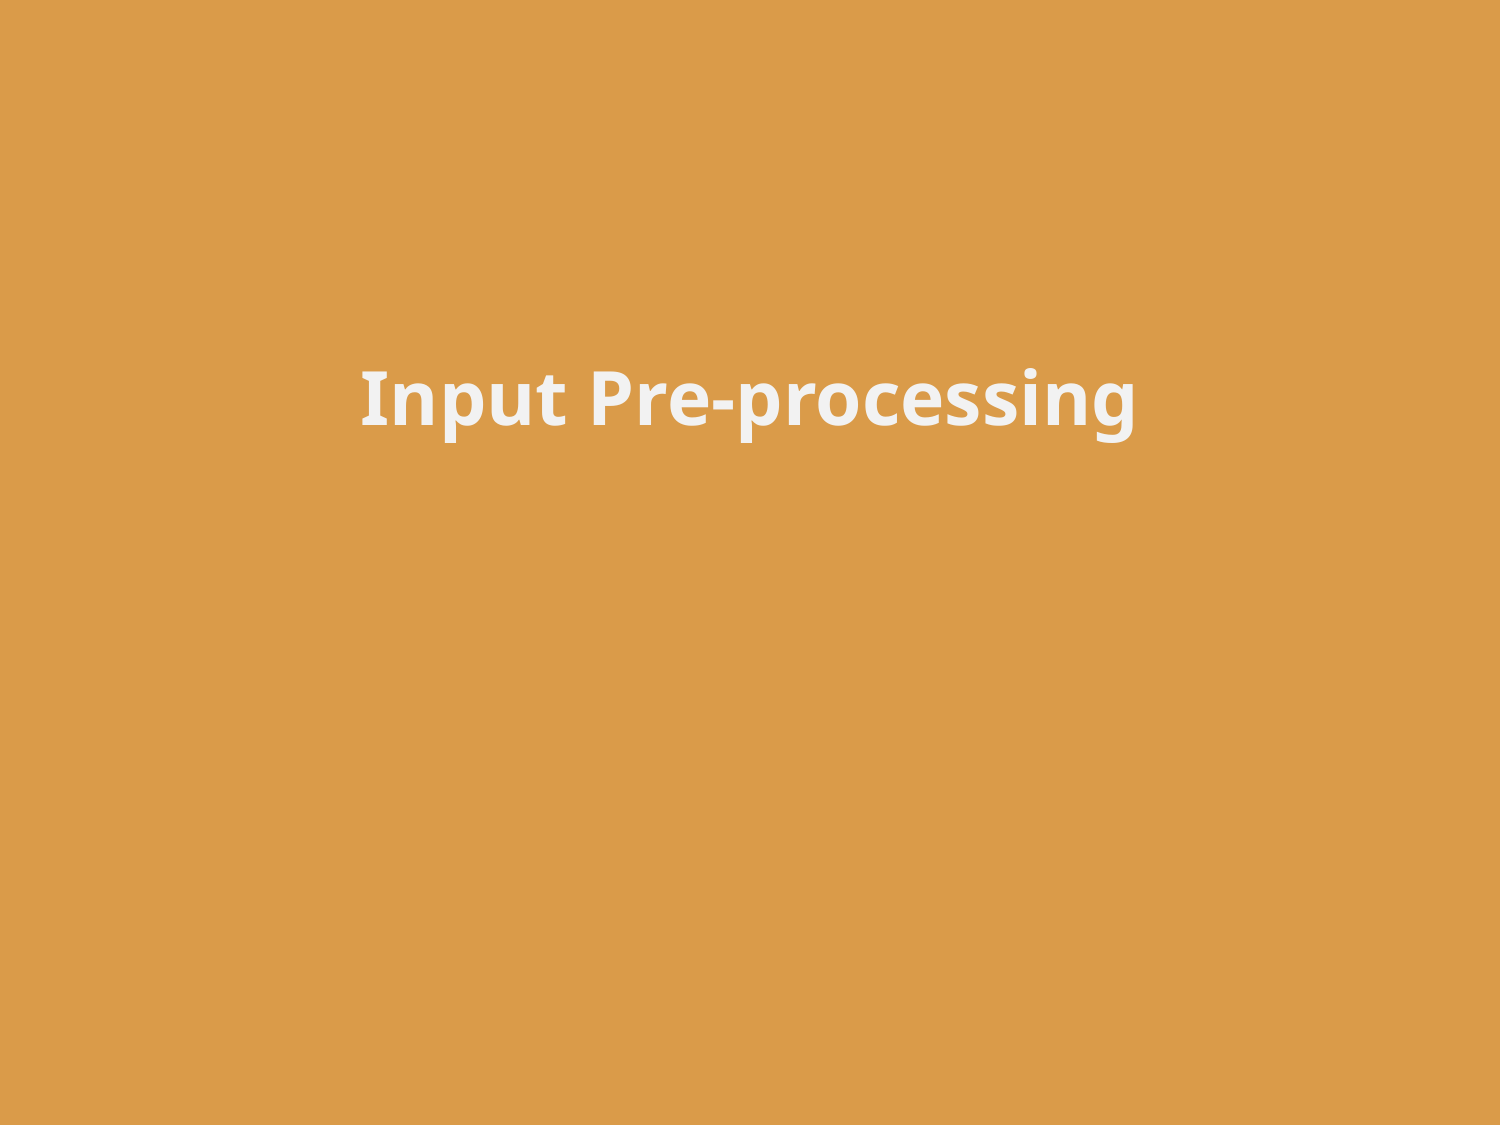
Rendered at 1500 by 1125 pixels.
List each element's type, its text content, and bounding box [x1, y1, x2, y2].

list Input Pre-processing [103, 38, 1397, 753]
